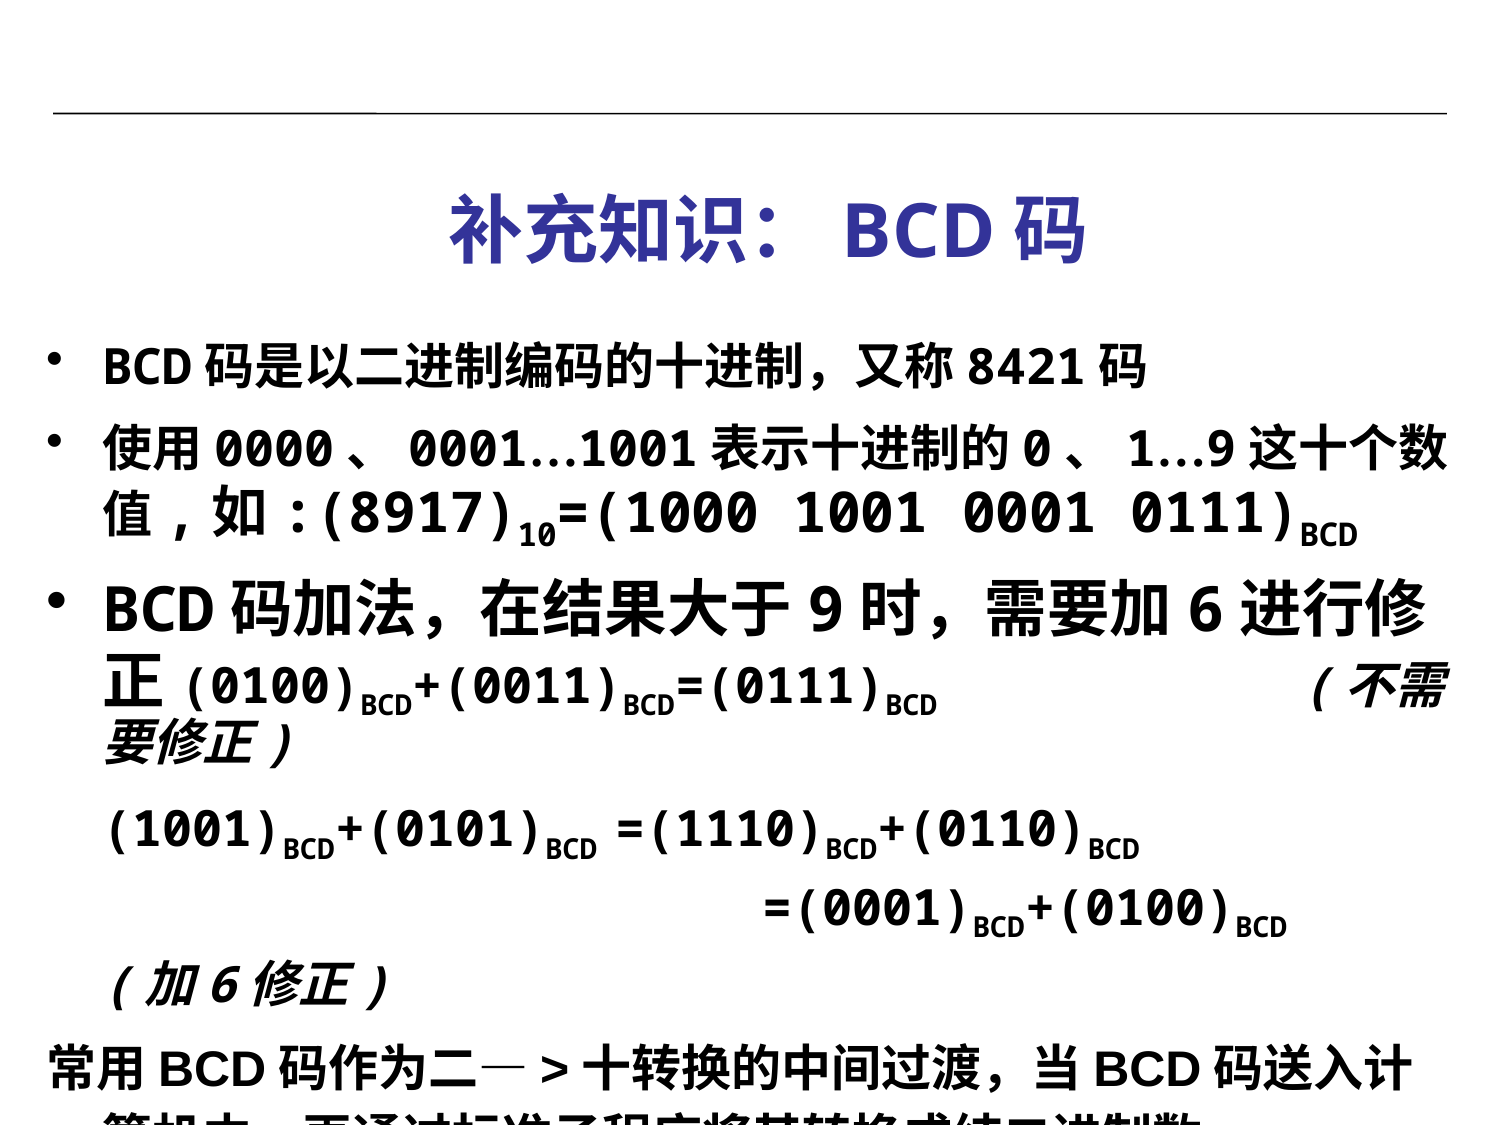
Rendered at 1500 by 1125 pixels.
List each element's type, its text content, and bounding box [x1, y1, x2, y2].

text_box 补充知识：BCD码 [75, 174, 1463, 280]
list BCD码是以二进制编码的十进制，又称8421码 使用0000、0001…1001表示十进制的0、1…9这十个数值,如:(8917)10=(1000 1001 0001 0111)BCD BCD码加法，在结果大于9时，需要加6进行修正(0100)BCD+(0011)BCD=(0111)BCD (不需要修正) (1001)BCD+(0101)BCD =(1110)BCD+(0110)BCD =(0001)BCD+(0100)BCD (加6修正) 常用BCD码作为二—>十转换的中间过渡，当BCD码送入计算机中，再通过标准子程序将其转换成纯二进制数。 [30, 333, 1469, 997]
